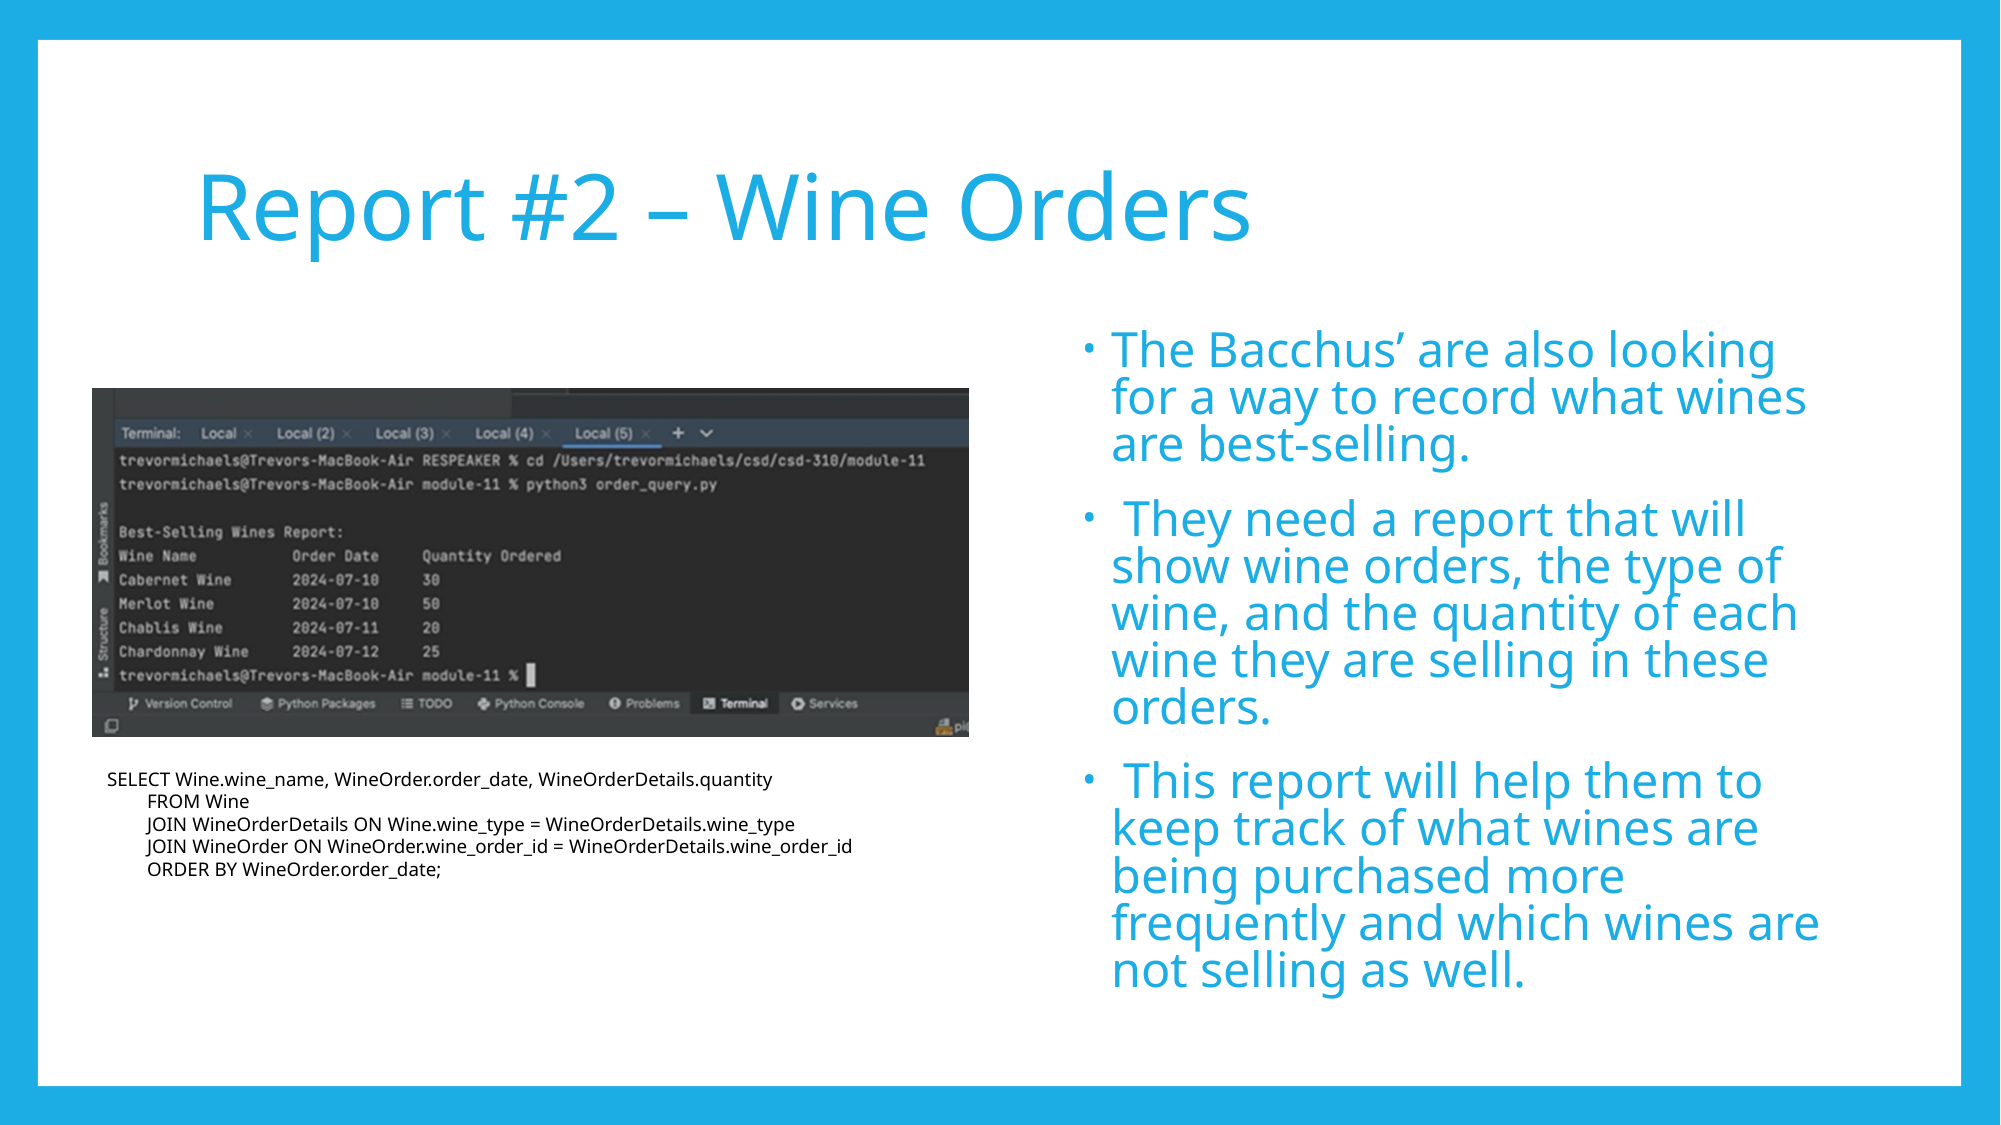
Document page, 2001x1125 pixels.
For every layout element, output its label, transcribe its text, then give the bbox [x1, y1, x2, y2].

list The Bacchus’ are also looking for a way to record what wines are best-selling. They need a report that will show wine orders, the type of wine, and the quantity of each wine they are selling in these orders. This report will help them to keep track of what wines are being purchased more frequently and which wines are not selling as well. [1066, 321, 1848, 983]
text_box SELECT Wine.wine_name, WineOrder.order_date, WineOrderDetails.quantity FROM Wine JOIN WineOrderDetails ON Wine.wine_type = WineOrderDetails.wine_type JOIN WineOrder ON WineOrder.wine_order_id = WineOrderDetails.wine_order_id ORDER BY WineOrder.order_date; [99, 760, 1085, 888]
picture [91, 388, 969, 737]
title Report #2 – Wine Orders [186, 99, 1808, 323]
